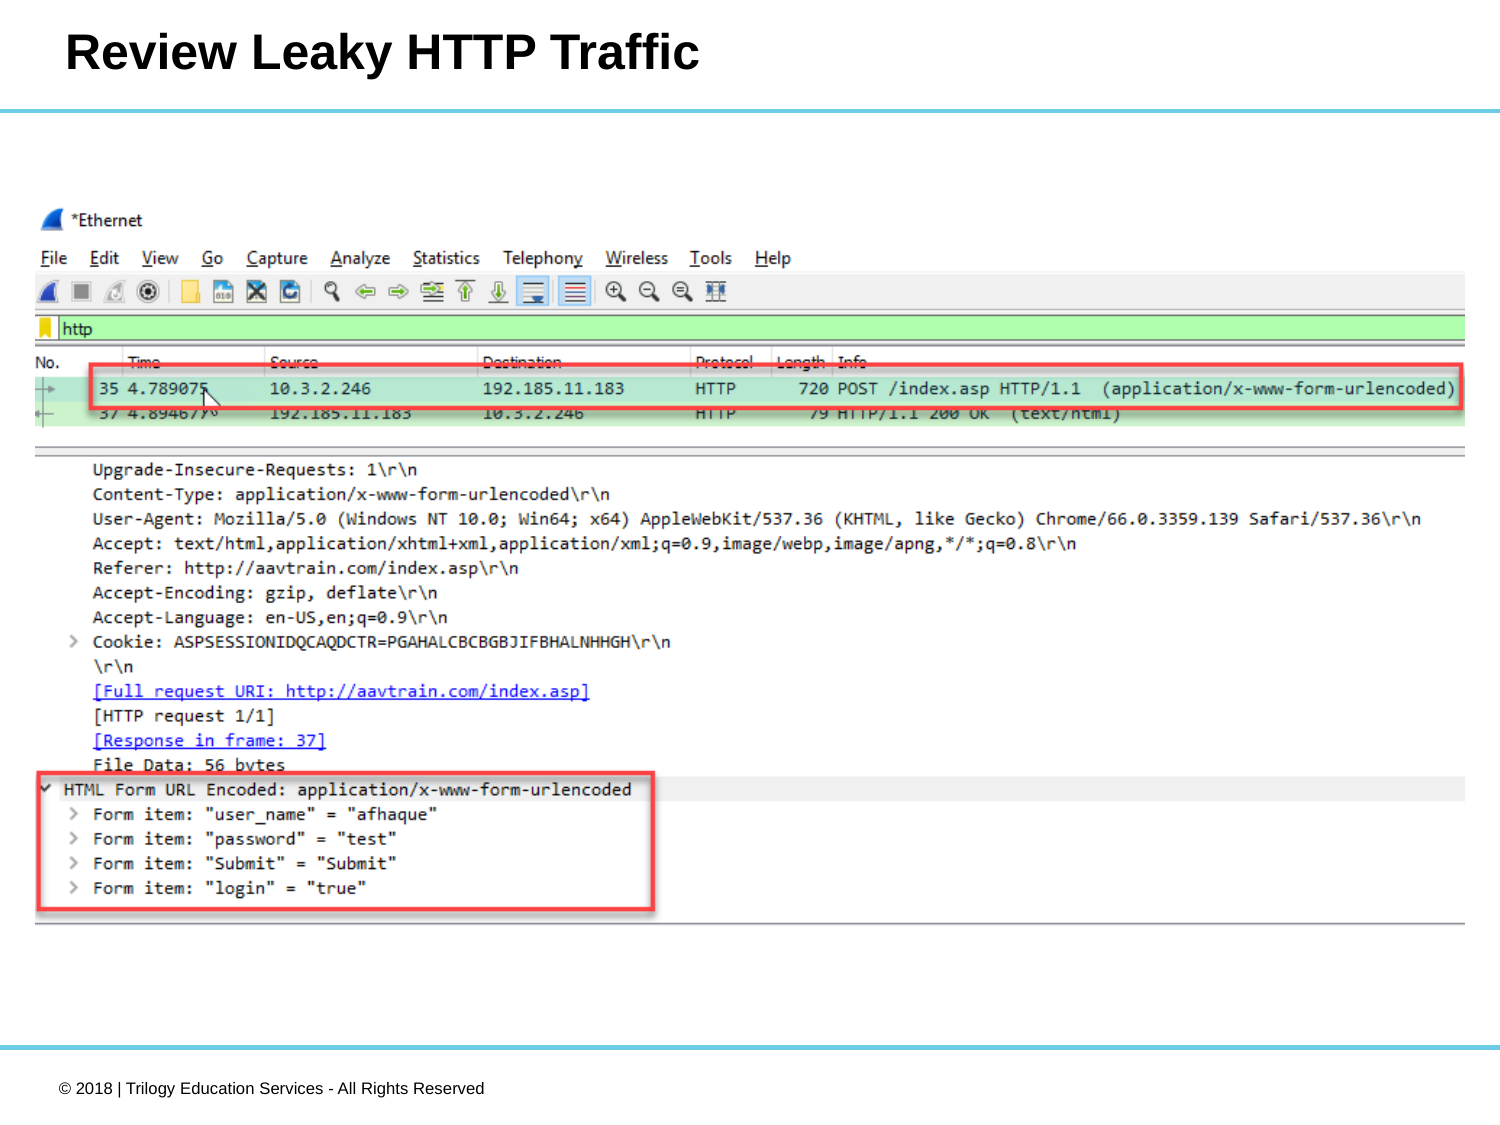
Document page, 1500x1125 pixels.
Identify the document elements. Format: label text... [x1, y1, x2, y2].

title Review Leaky HTTP Traffic [50, 0, 1475, 108]
picture [34, 198, 1465, 926]
